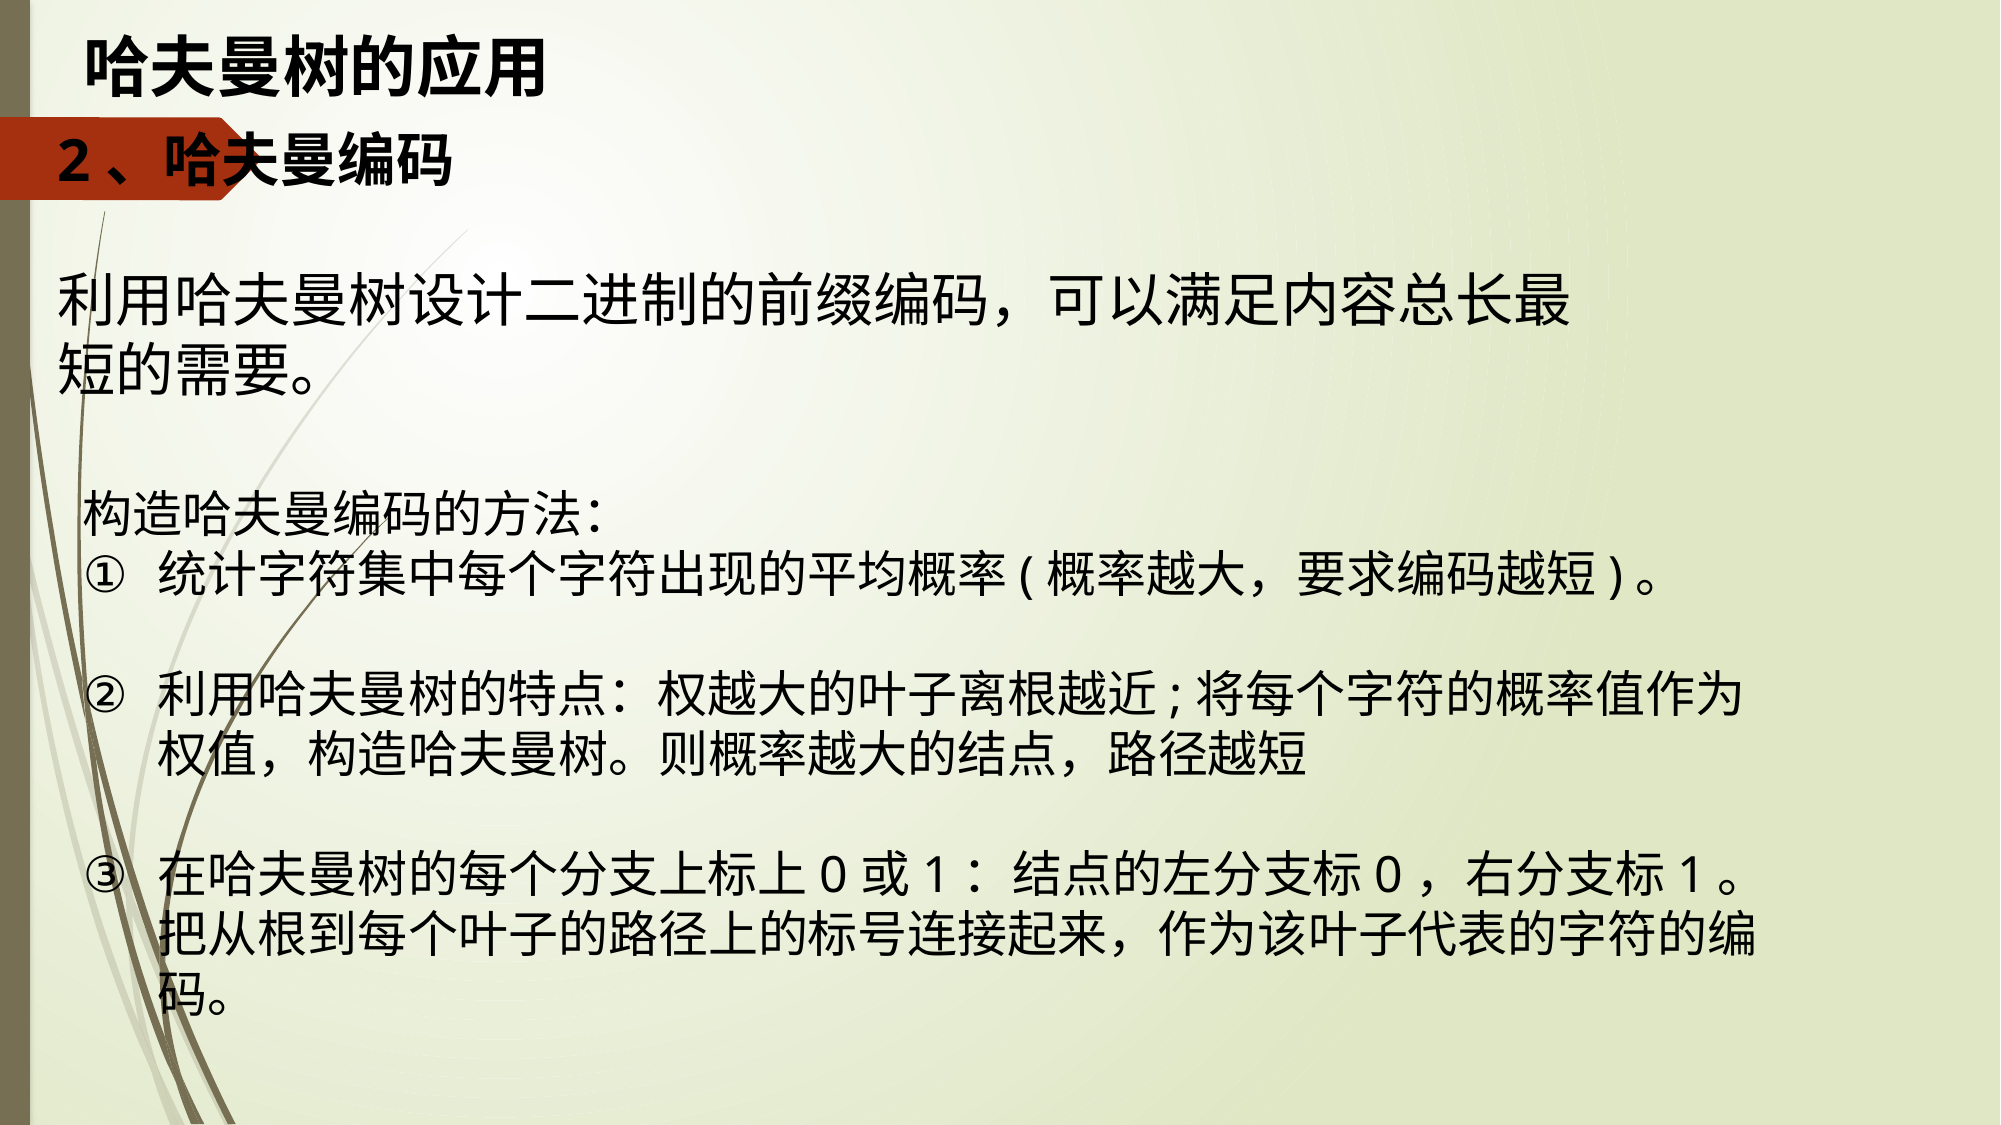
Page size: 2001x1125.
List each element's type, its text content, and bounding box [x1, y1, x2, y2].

text_box 2、哈夫曼编码 利用哈夫曼树设计二进制的前缀编码，可以满足内容总长最短的需要。 [42, 115, 1630, 411]
title 哈夫曼树的应用 [68, 17, 1479, 115]
text_box 构造哈夫曼编码的方法： 统计字符集中每个字符出现的平均概率(概率越大，要求编码越短)。 利用哈夫曼树的特点：权越大的叶子离根越近;将每个字符的概率值作为权值，构造哈夫曼树。则概率越大的结点，路径越短 在哈夫曼树的每个分支上标上0或1：结点的左分支标0，右分支标1。把从根到每个叶子的路径上的标号连接起来，作为该叶子代表的字符的编码。 [68, 475, 1790, 1091]
